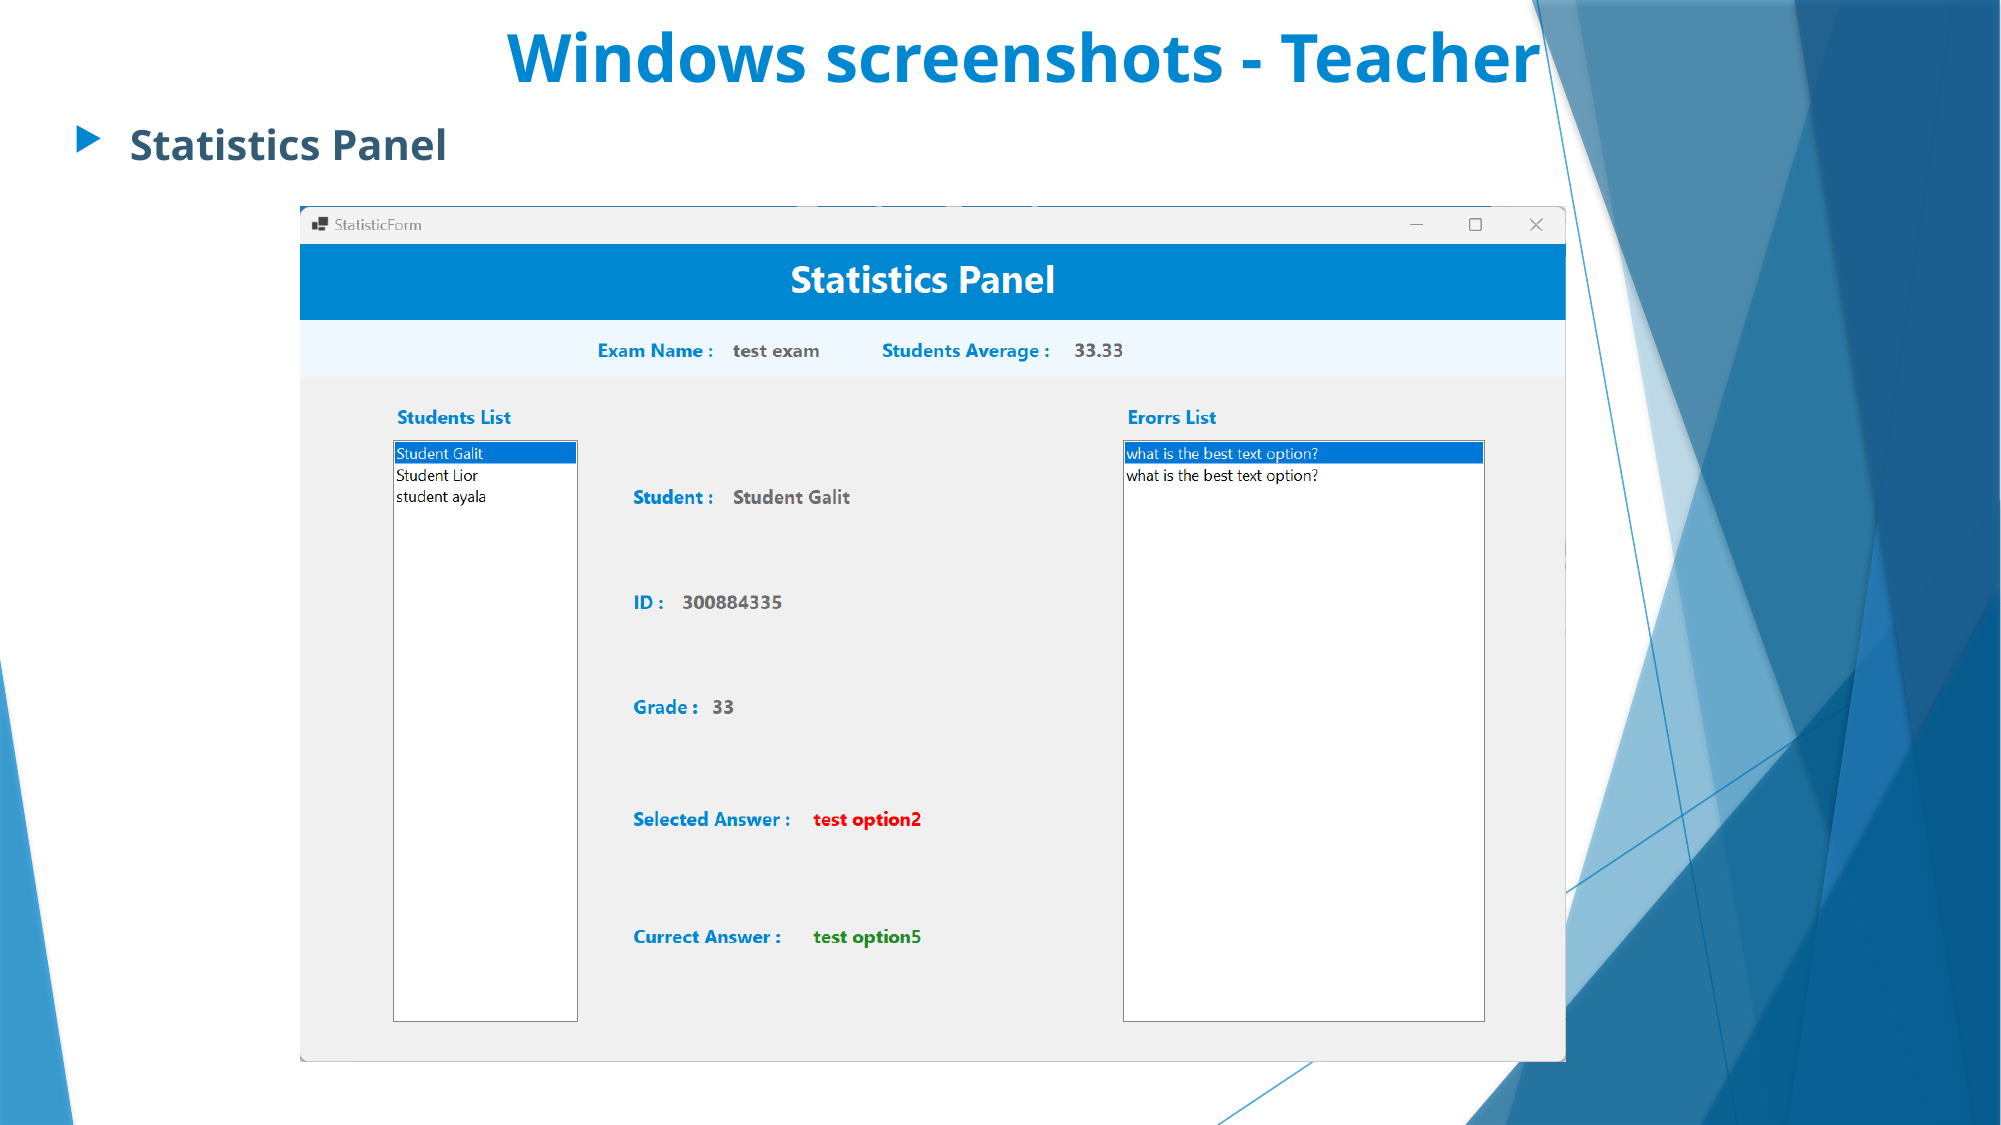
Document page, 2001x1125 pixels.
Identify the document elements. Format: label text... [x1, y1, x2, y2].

picture [299, 206, 1566, 1062]
title Windows screenshots - Teacher [492, 8, 1647, 112]
text_box Statistics Panel [58, 121, 542, 198]
